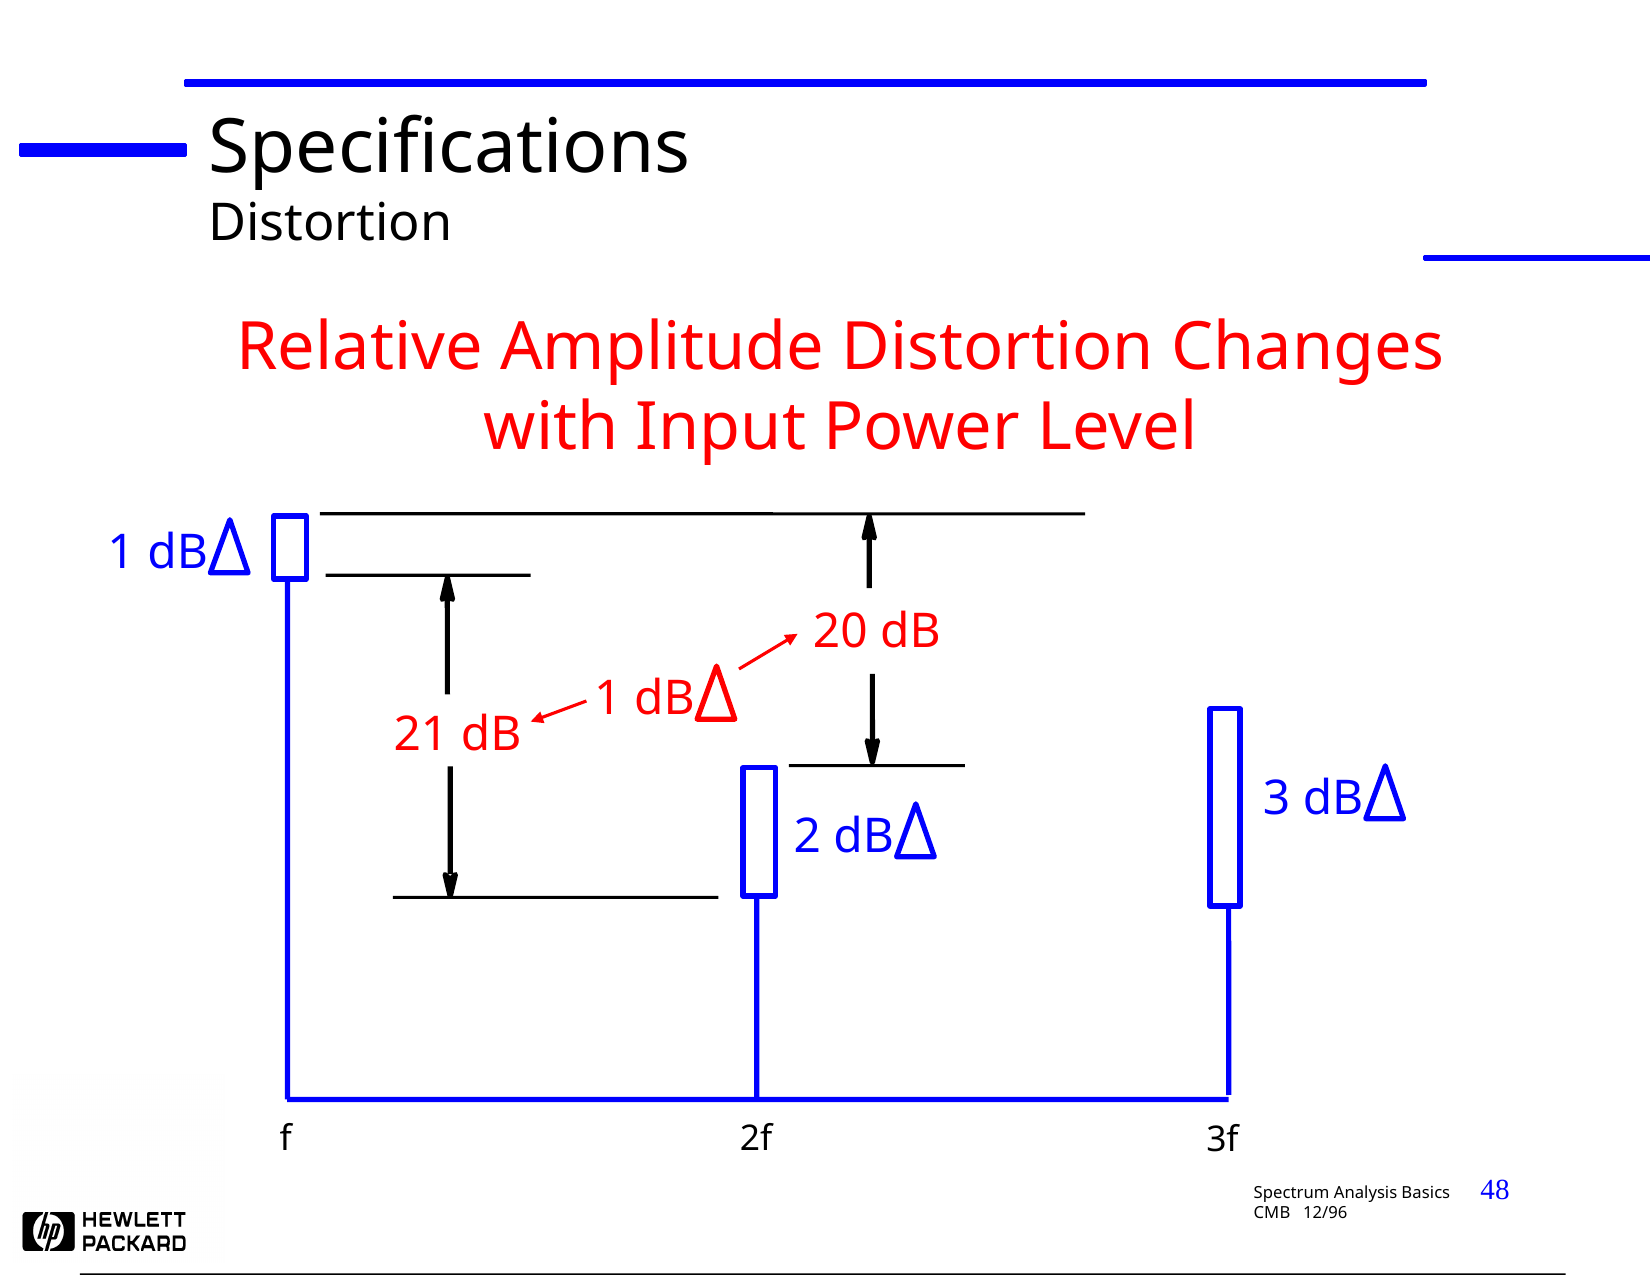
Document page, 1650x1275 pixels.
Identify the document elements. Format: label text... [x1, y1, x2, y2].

text_box [530, 701, 586, 724]
slide_number 48 [1187, 1162, 1526, 1251]
text_box [739, 633, 798, 670]
text_box [1210, 708, 1241, 906]
text_box [211, 519, 249, 573]
text_box Specifications Distortion [208, 97, 1475, 249]
text_box Relative Amplitude Distortion Changes with Input Power Level [181, 302, 1500, 468]
text_box [742, 767, 776, 896]
picture [12, 1074, 225, 1263]
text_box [591, 665, 736, 726]
text_box [273, 516, 307, 580]
text_box [897, 803, 935, 857]
text_box 20 dB [811, 599, 944, 658]
text_box [445, 874, 456, 897]
text_box 1 dB [105, 520, 211, 579]
text_box f [279, 1102, 309, 1158]
text_box 3f [1206, 1105, 1249, 1159]
text_box [867, 740, 878, 763]
text_box 21 dB [391, 702, 524, 761]
text_box [1367, 765, 1404, 819]
text_box 2 dB [791, 804, 897, 863]
text_box [864, 516, 875, 538]
text_box 2f [739, 1111, 783, 1158]
text_box [442, 577, 453, 600]
text_box 3 dB [1260, 766, 1367, 825]
